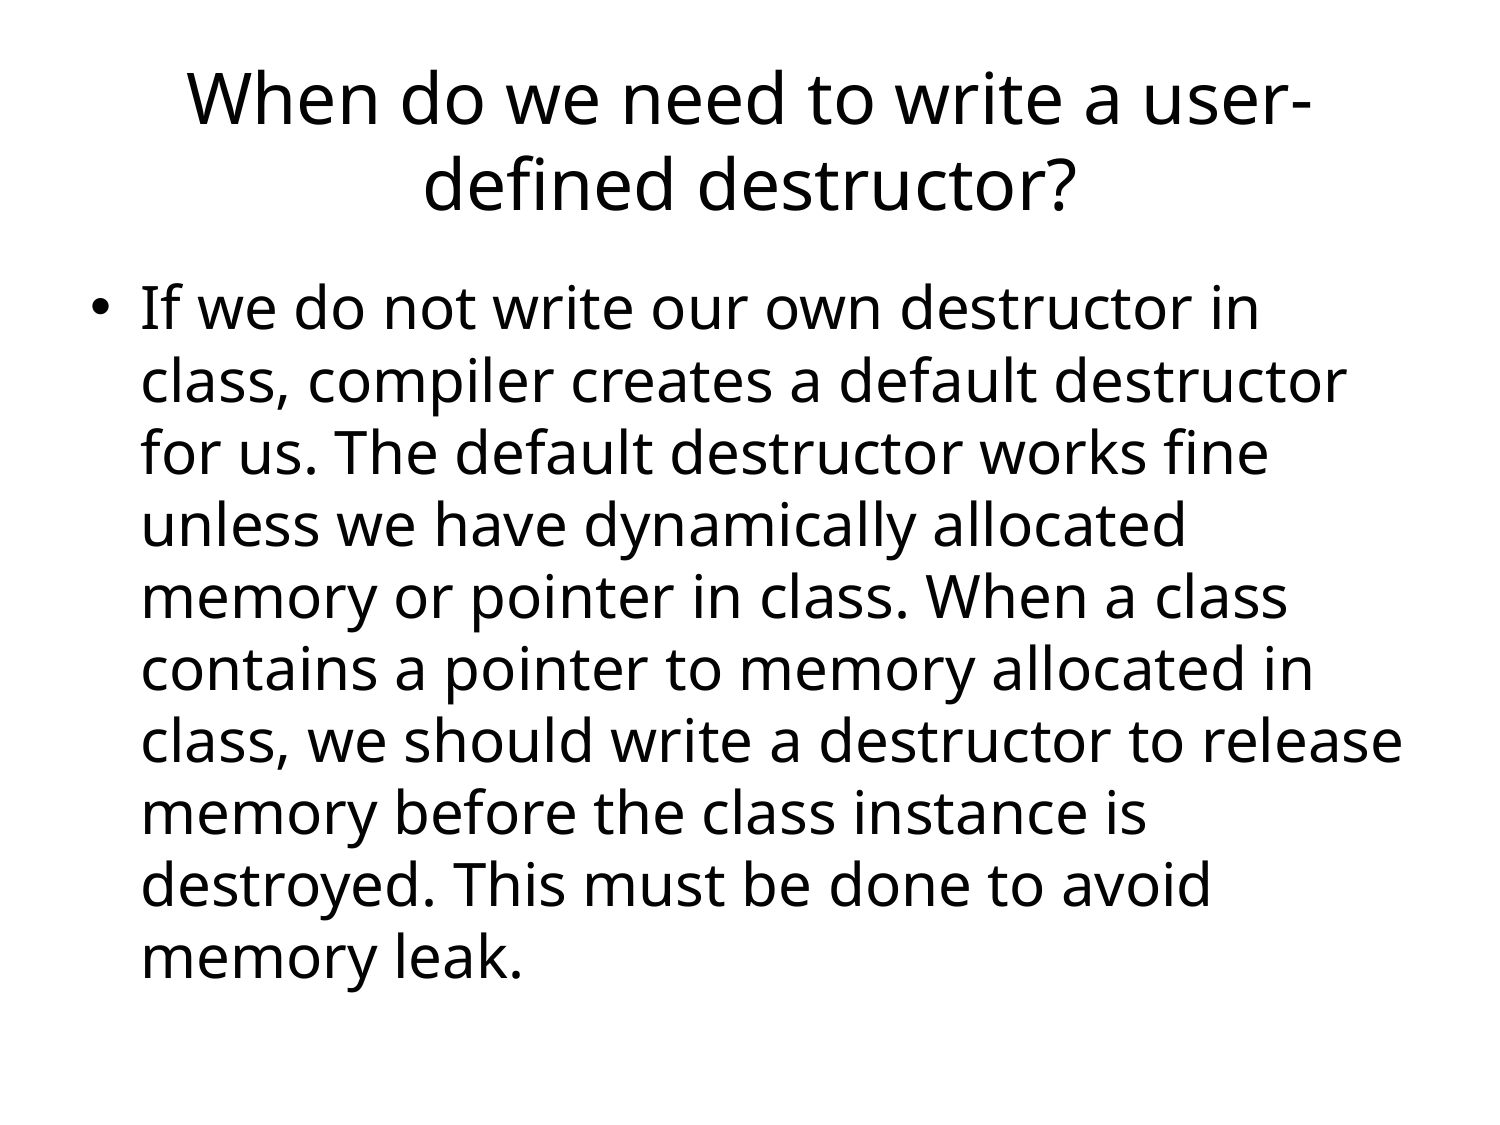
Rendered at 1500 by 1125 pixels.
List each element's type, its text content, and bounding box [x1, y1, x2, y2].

title When do we need to write a user-defined destructor? [75, 45, 1425, 233]
list If we do not write our own destructor in class, compiler creates a default destructor for us. The default destructor works fine unless we have dynamically allocated memory or pointer in class. When a class contains a pointer to memory allocated in class, we should write a destructor to release memory before the class instance is destroyed. This must be done to avoid memory leak. [75, 262, 1425, 1005]
